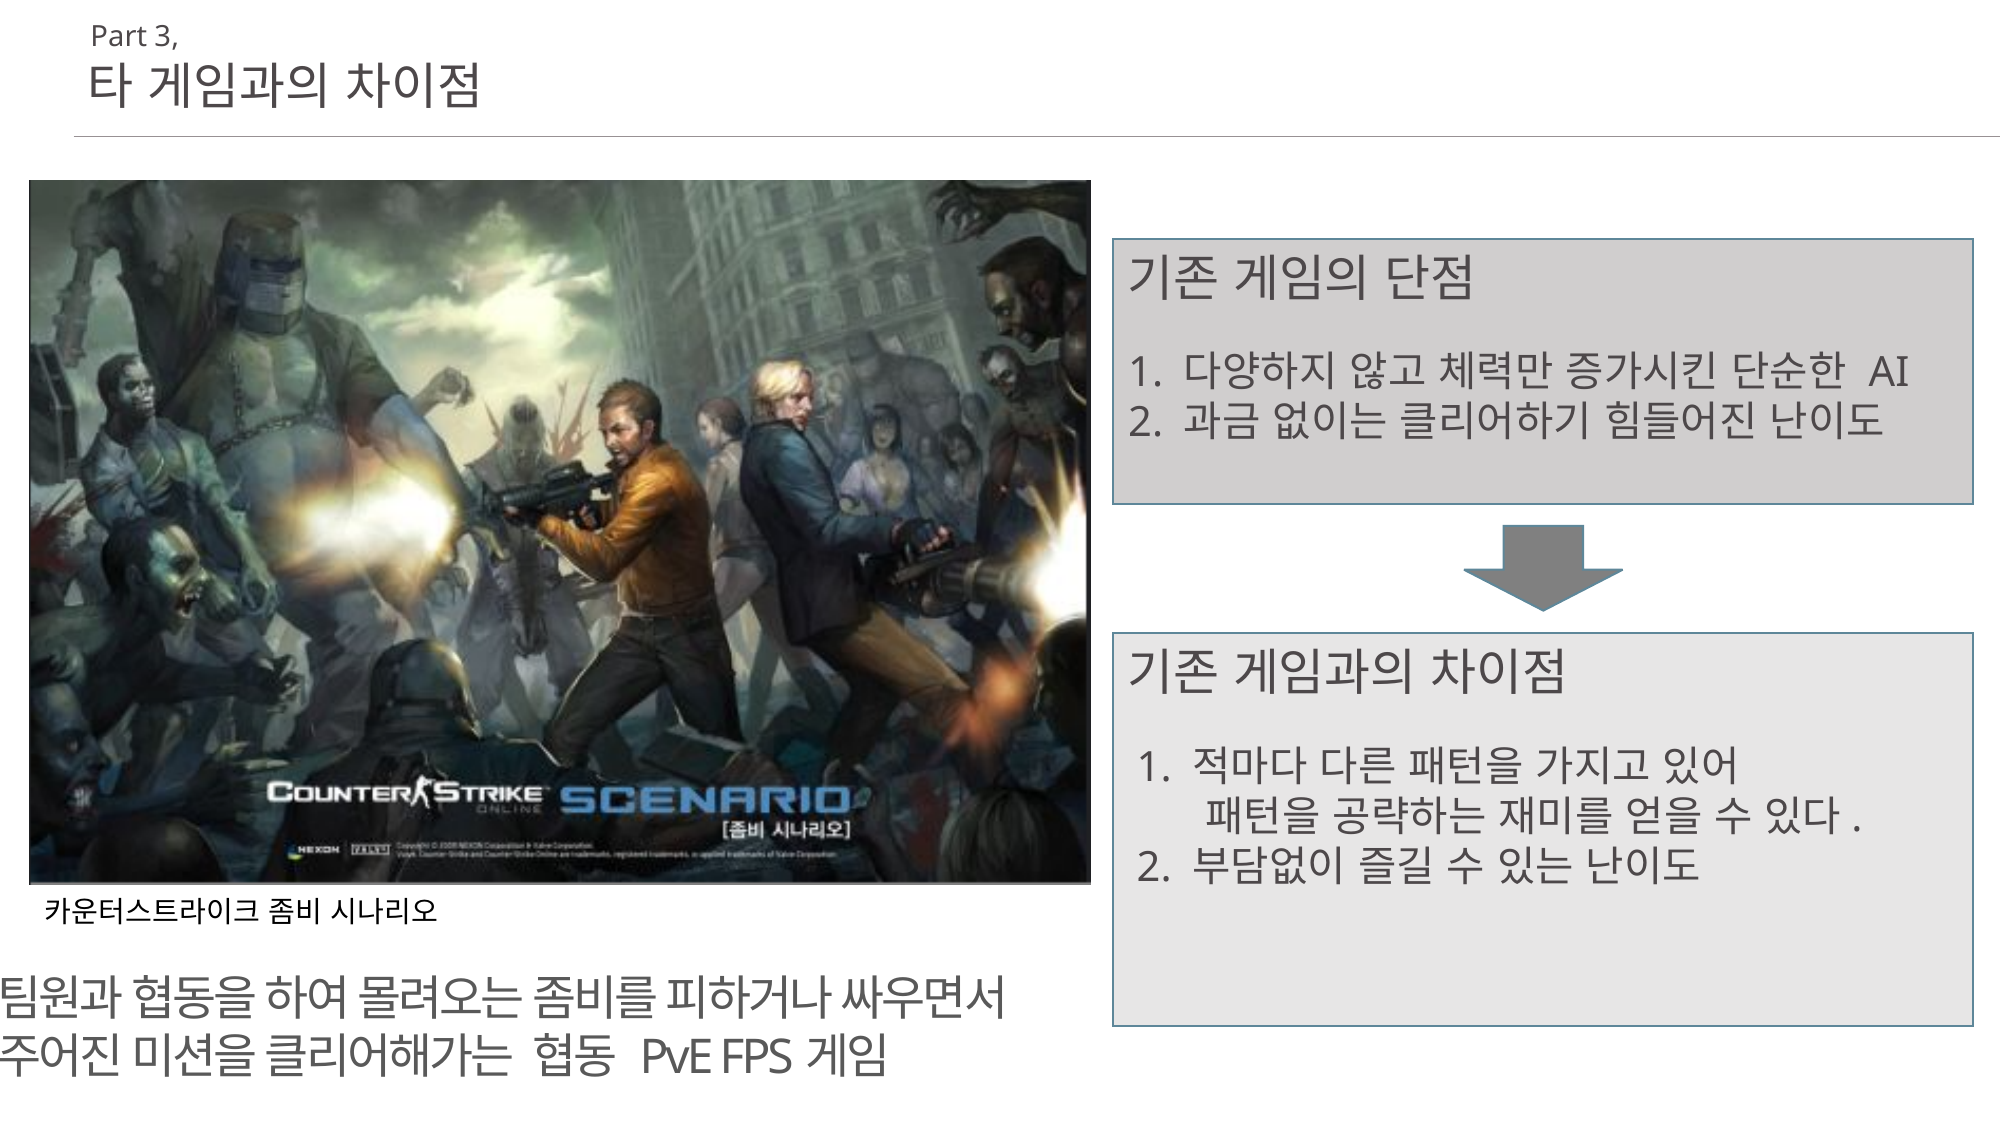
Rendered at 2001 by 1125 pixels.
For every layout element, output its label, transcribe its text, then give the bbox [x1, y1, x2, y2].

text_box [1112, 632, 1974, 1027]
text_box 팀원과 협동을 하여 몰려오는 좀비를 피하거나 싸우면서 주어진 미션을 클리어해가는 협동 PvE FPS게임 [0, 960, 1138, 1091]
text_box 1. 다양하지 않고 체력만 증가시킨 단순한 AI 2. 과금 없이는 클리어하기 힘들어진 난이도 [1113, 337, 1965, 452]
text_box 1. 적마다 다른 패턴을 가지고 있어 패턴을 공략하는 재미를 얻을 수 있다. 2. 부담없이 즐길 수 있는 난이도 [1121, 732, 1965, 897]
text_box 기존 게임과의 차이점 [1112, 632, 1584, 708]
text_box 기존 게임의 단점 [1112, 238, 1492, 314]
text_box [1463, 524, 1624, 612]
text_box 카운터스트라이크 좀비 시나리오 [29, 885, 493, 936]
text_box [73, 10, 498, 123]
picture [29, 180, 1091, 885]
text_box [1112, 238, 1974, 505]
